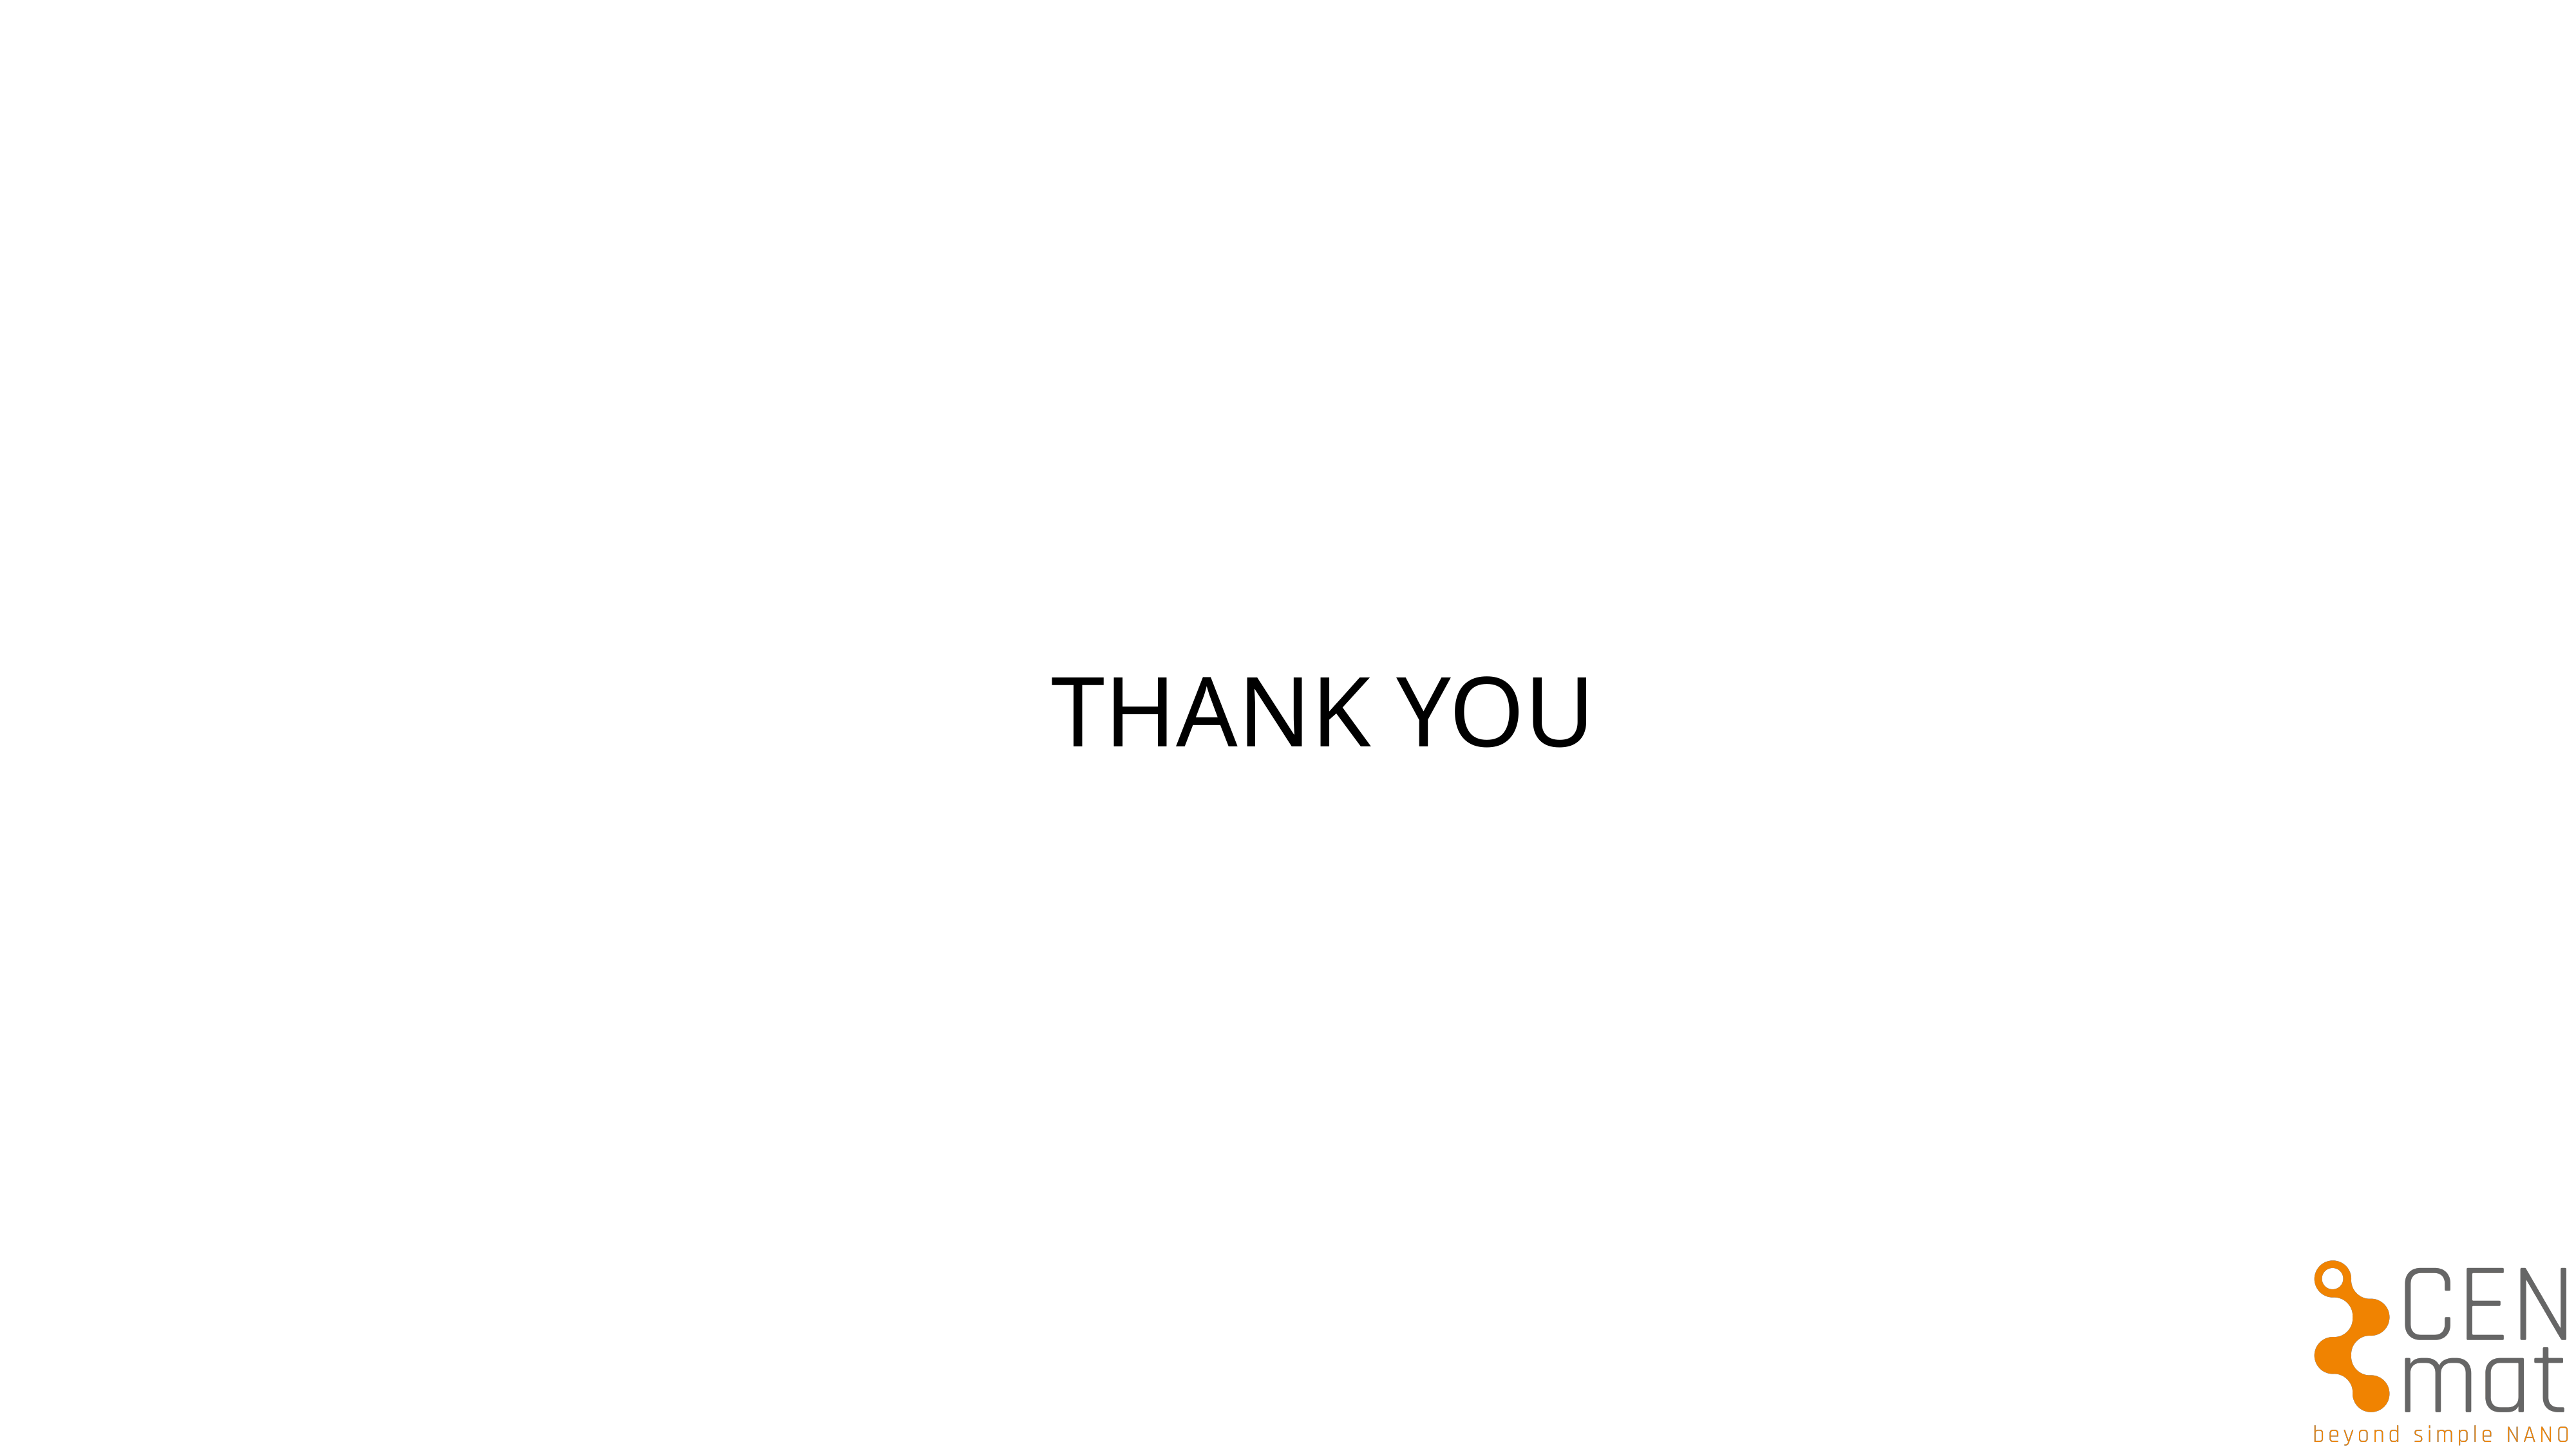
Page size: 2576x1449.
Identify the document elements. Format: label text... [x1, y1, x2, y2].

text_box THANK YOU [1045, 645, 2576, 1449]
picture [2307, 1256, 2576, 1449]
